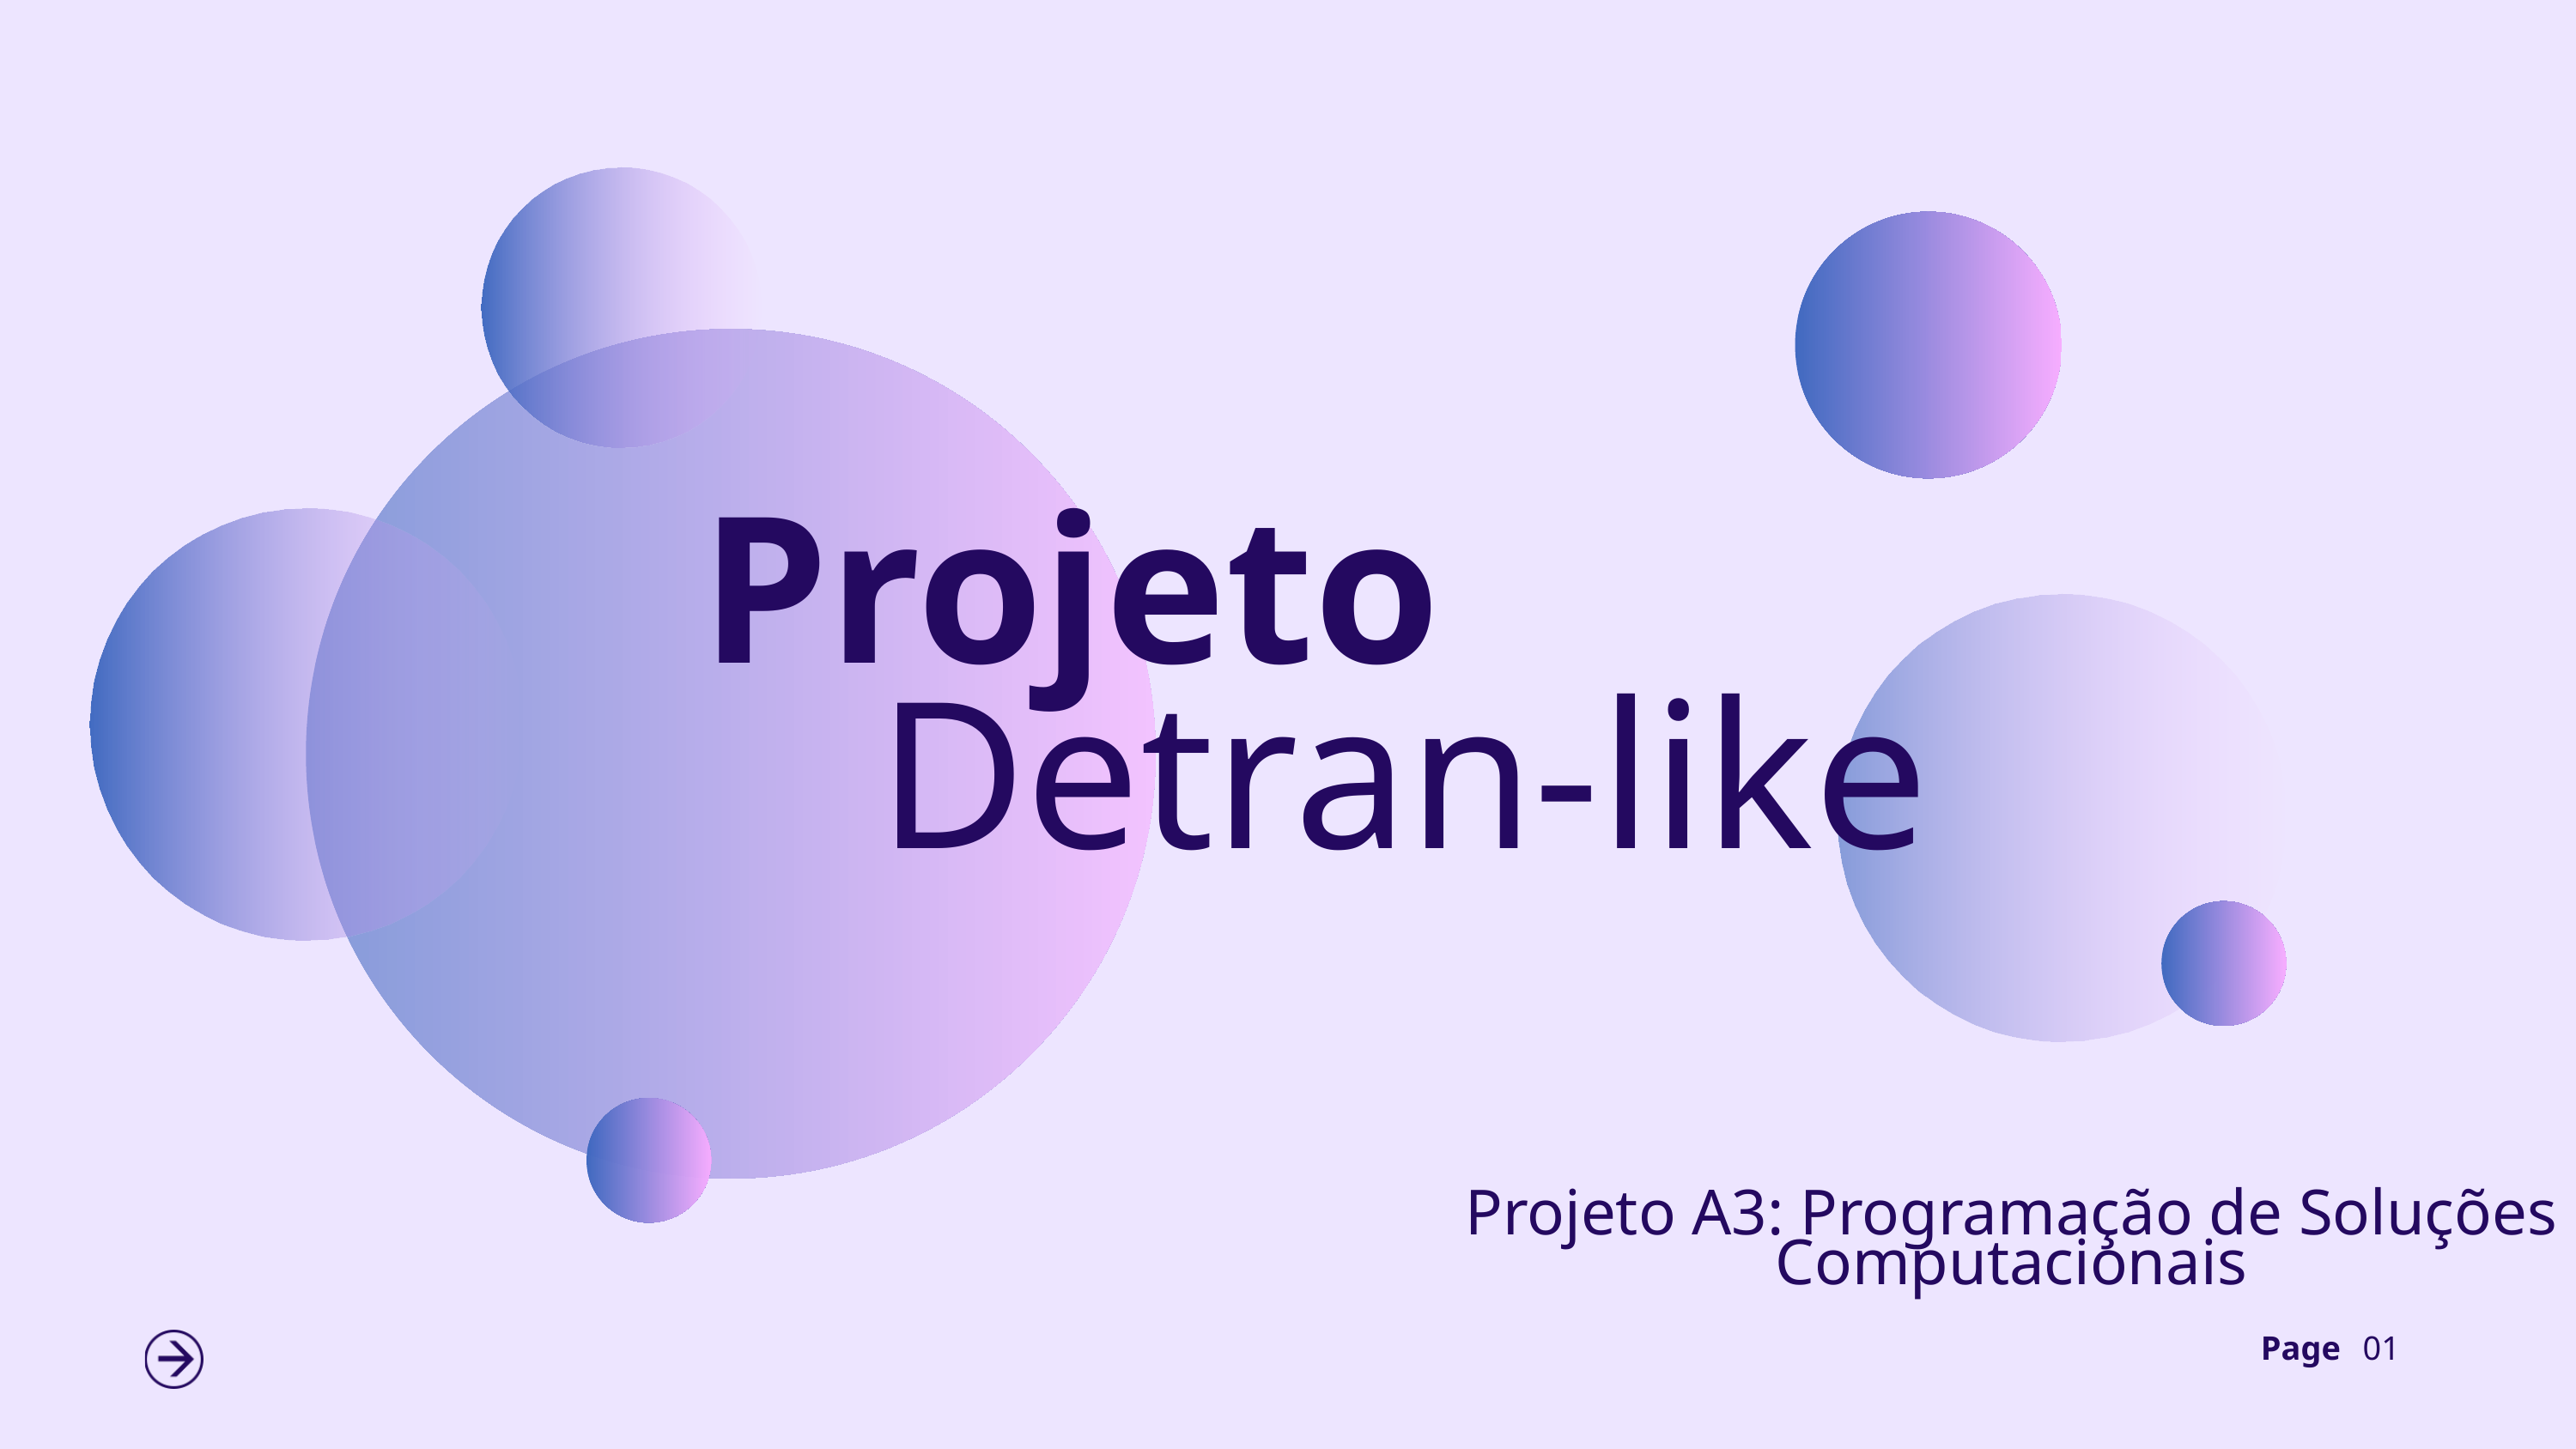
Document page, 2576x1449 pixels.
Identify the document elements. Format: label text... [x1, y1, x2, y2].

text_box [89, 507, 523, 941]
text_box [1795, 211, 2063, 479]
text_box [1837, 593, 2287, 1043]
text_box Page [2260, 1333, 2362, 1367]
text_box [586, 1097, 712, 1223]
text_box Detran-like [1160, 726, 1832, 890]
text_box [2160, 900, 2287, 1027]
text_box 01 [2362, 1333, 2413, 1367]
text_box [144, 1330, 204, 1389]
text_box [306, 329, 1156, 1179]
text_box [480, 167, 762, 448]
text_box Projeto [1160, 541, 1929, 704]
text_box Projeto A3: Programação de Soluções Computacionais [1446, 1197, 2576, 1297]
